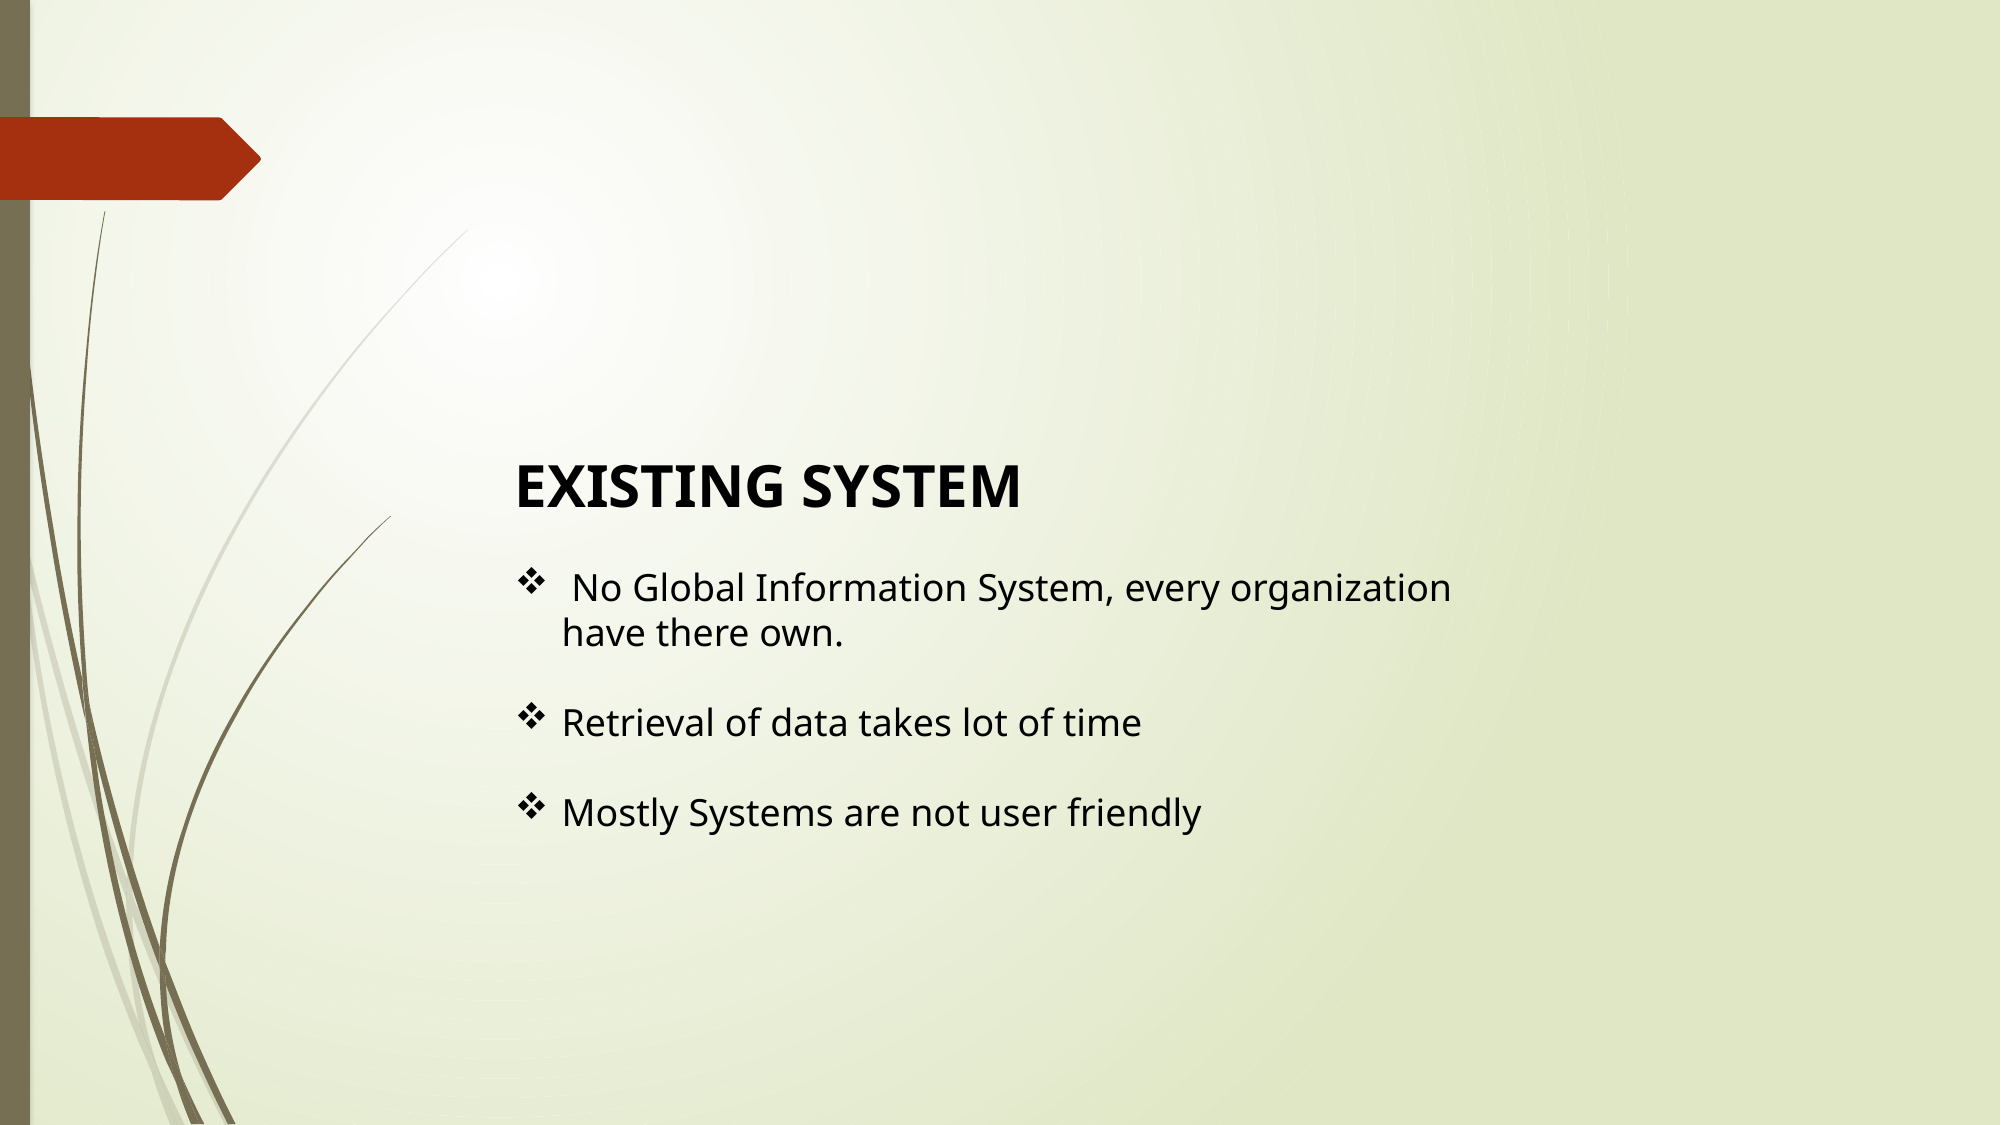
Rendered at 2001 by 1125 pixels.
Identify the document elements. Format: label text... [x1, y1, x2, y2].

text_box EXISTING SYSTEM No Global Information System, every organization have there own. Retrieval of data takes lot of time Mostly Systems are not user friendly [500, 441, 1500, 887]
